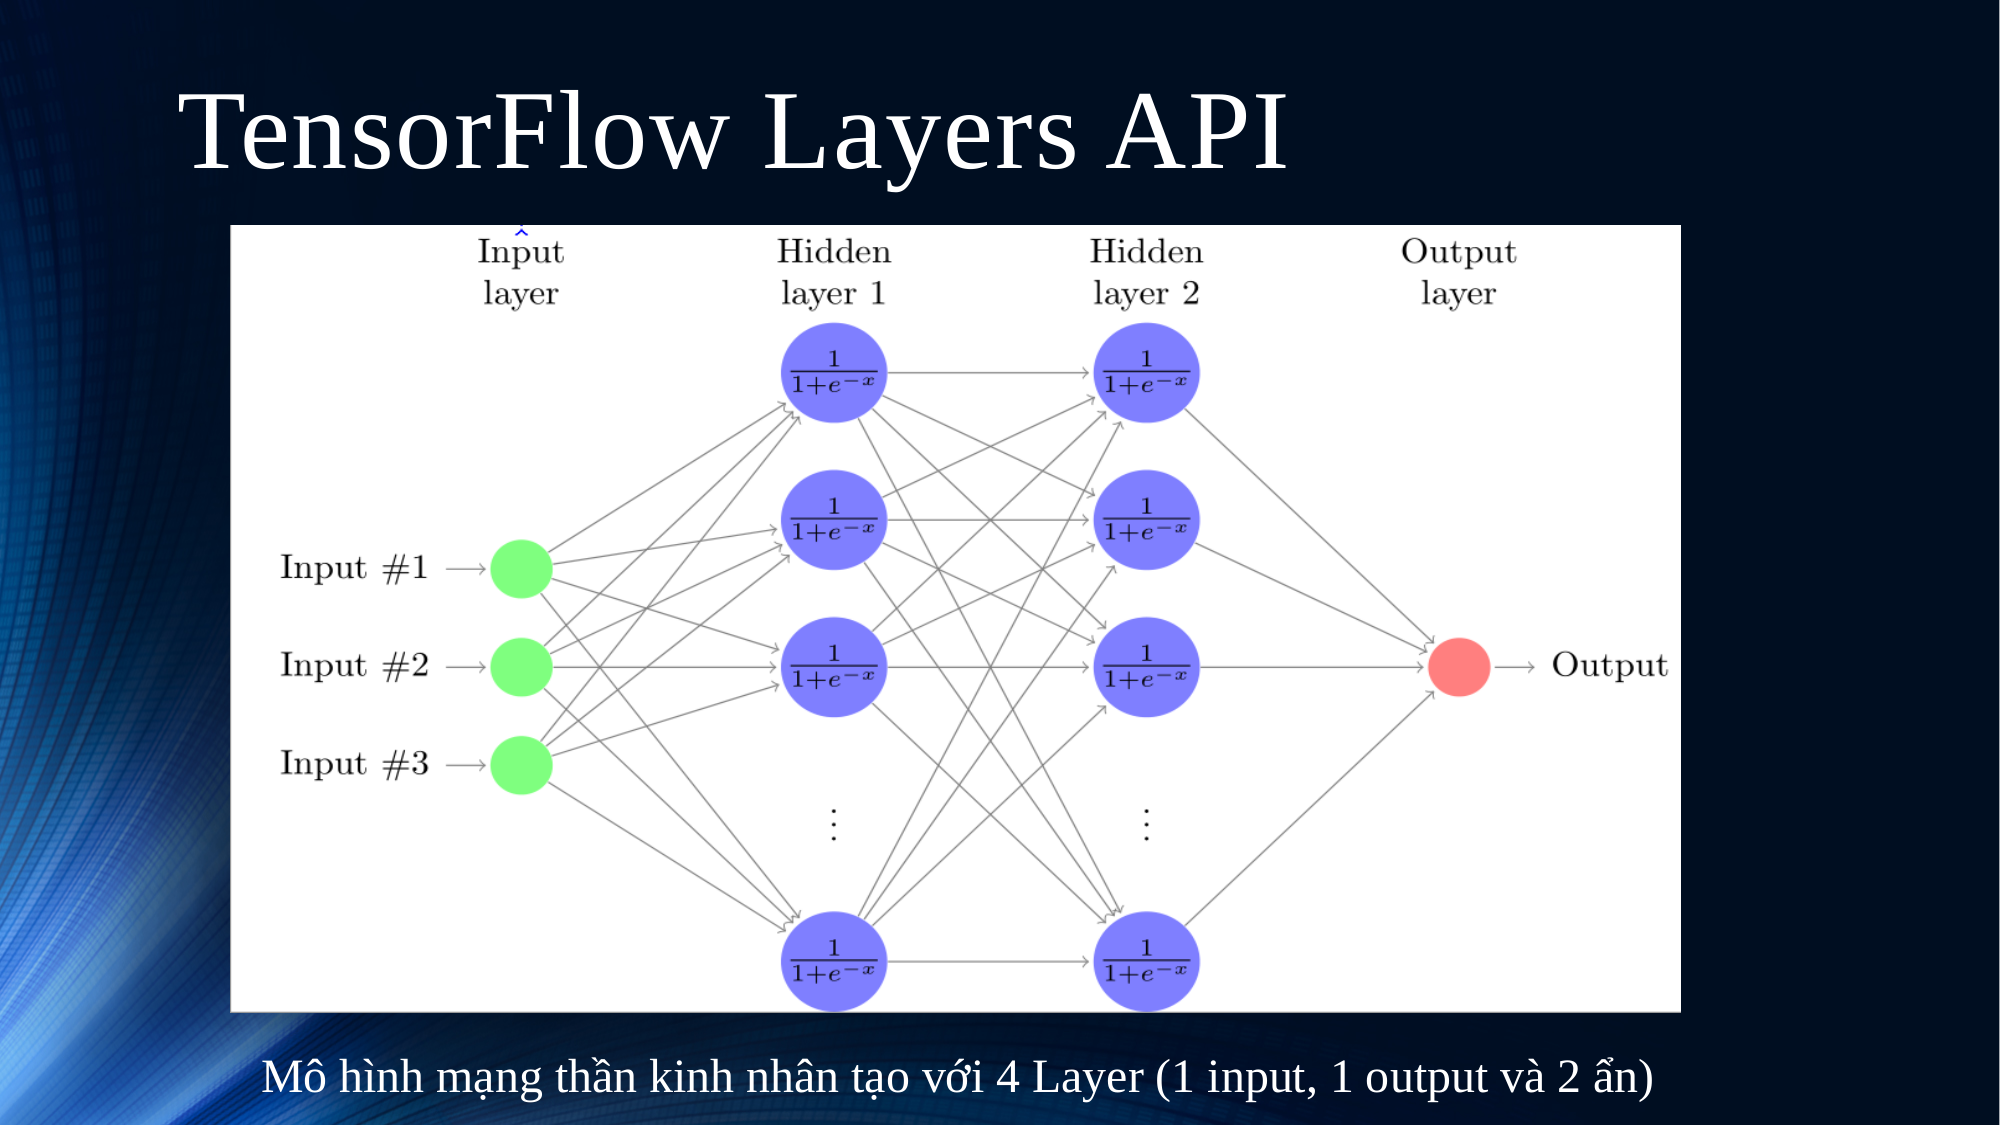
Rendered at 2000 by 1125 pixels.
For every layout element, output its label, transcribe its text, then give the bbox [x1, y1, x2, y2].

picture [0, 0, 2000, 1125]
text_box Mô hình mạng thần kinh nhân tạo với 4 Layer (1 input, 1 output và 2 ẩn) [230, 1037, 1688, 1110]
title TensorFlow Layers API [162, 62, 1750, 200]
